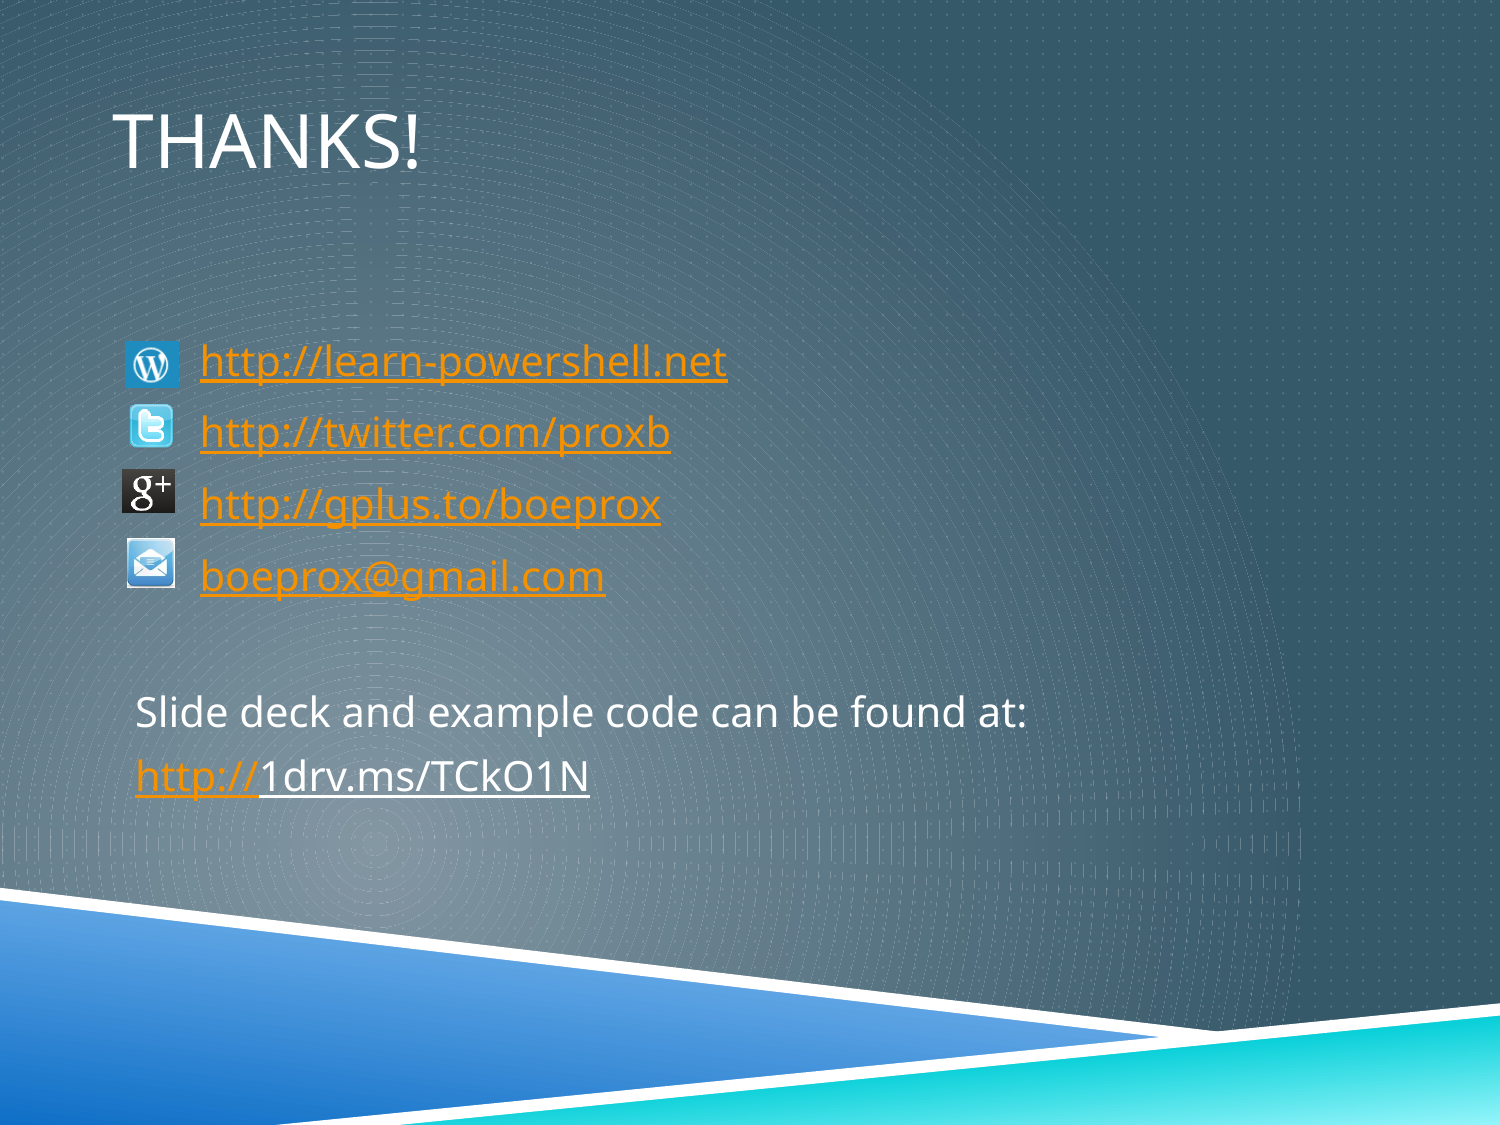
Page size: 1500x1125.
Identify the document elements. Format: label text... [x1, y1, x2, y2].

picture [127, 538, 176, 588]
picture [122, 468, 176, 513]
title Thanks! [112, 45, 1388, 233]
list http://learn-powershell.net http://twitter.com/proxb http://gplus.to/boeprox boeprox@gmail.com Slide deck and example code can be found at: http://1drv.ms/TCkO1N [112, 262, 1388, 875]
picture [124, 341, 179, 388]
picture [127, 402, 176, 451]
